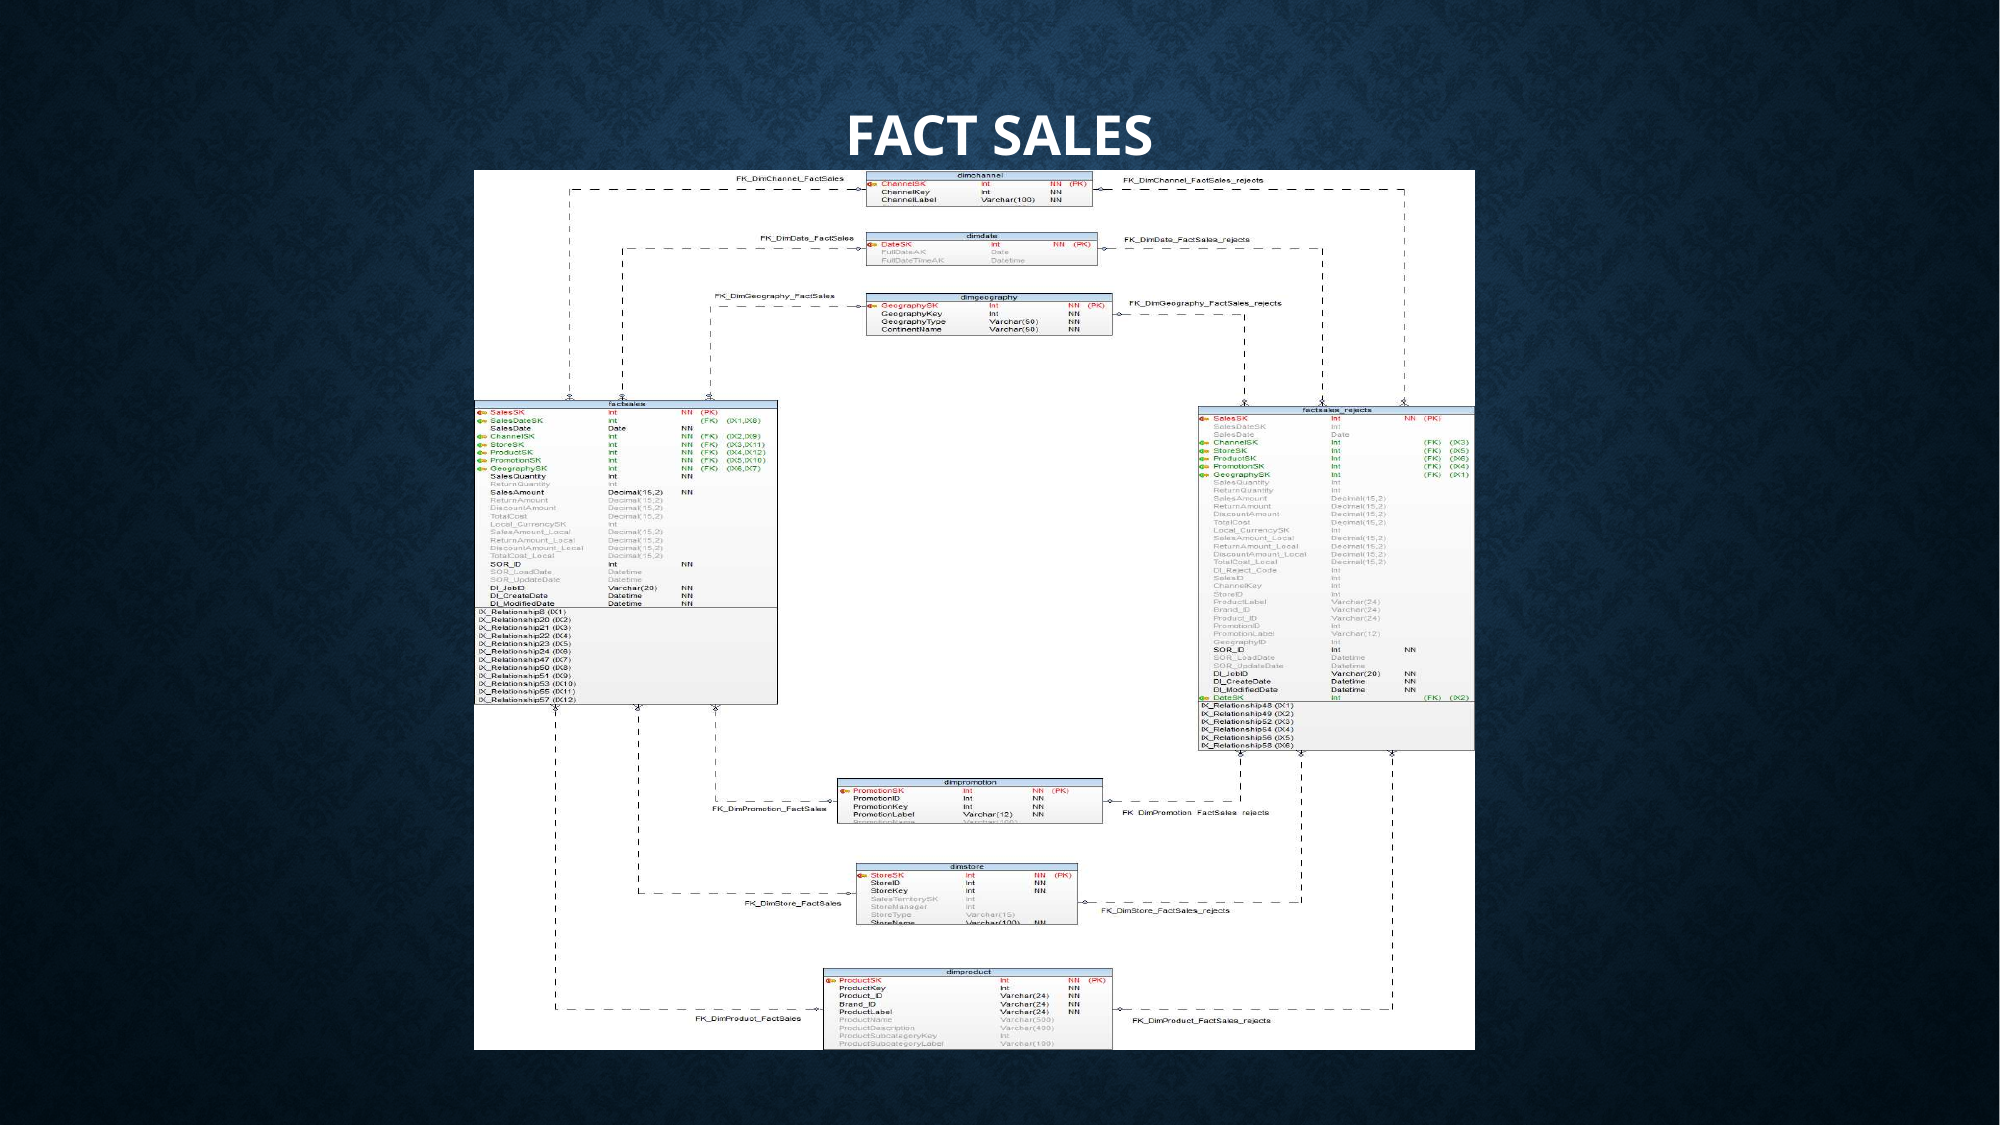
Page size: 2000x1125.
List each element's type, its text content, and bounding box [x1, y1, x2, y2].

title Fact Sales [249, 99, 1750, 175]
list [474, 170, 1476, 1051]
